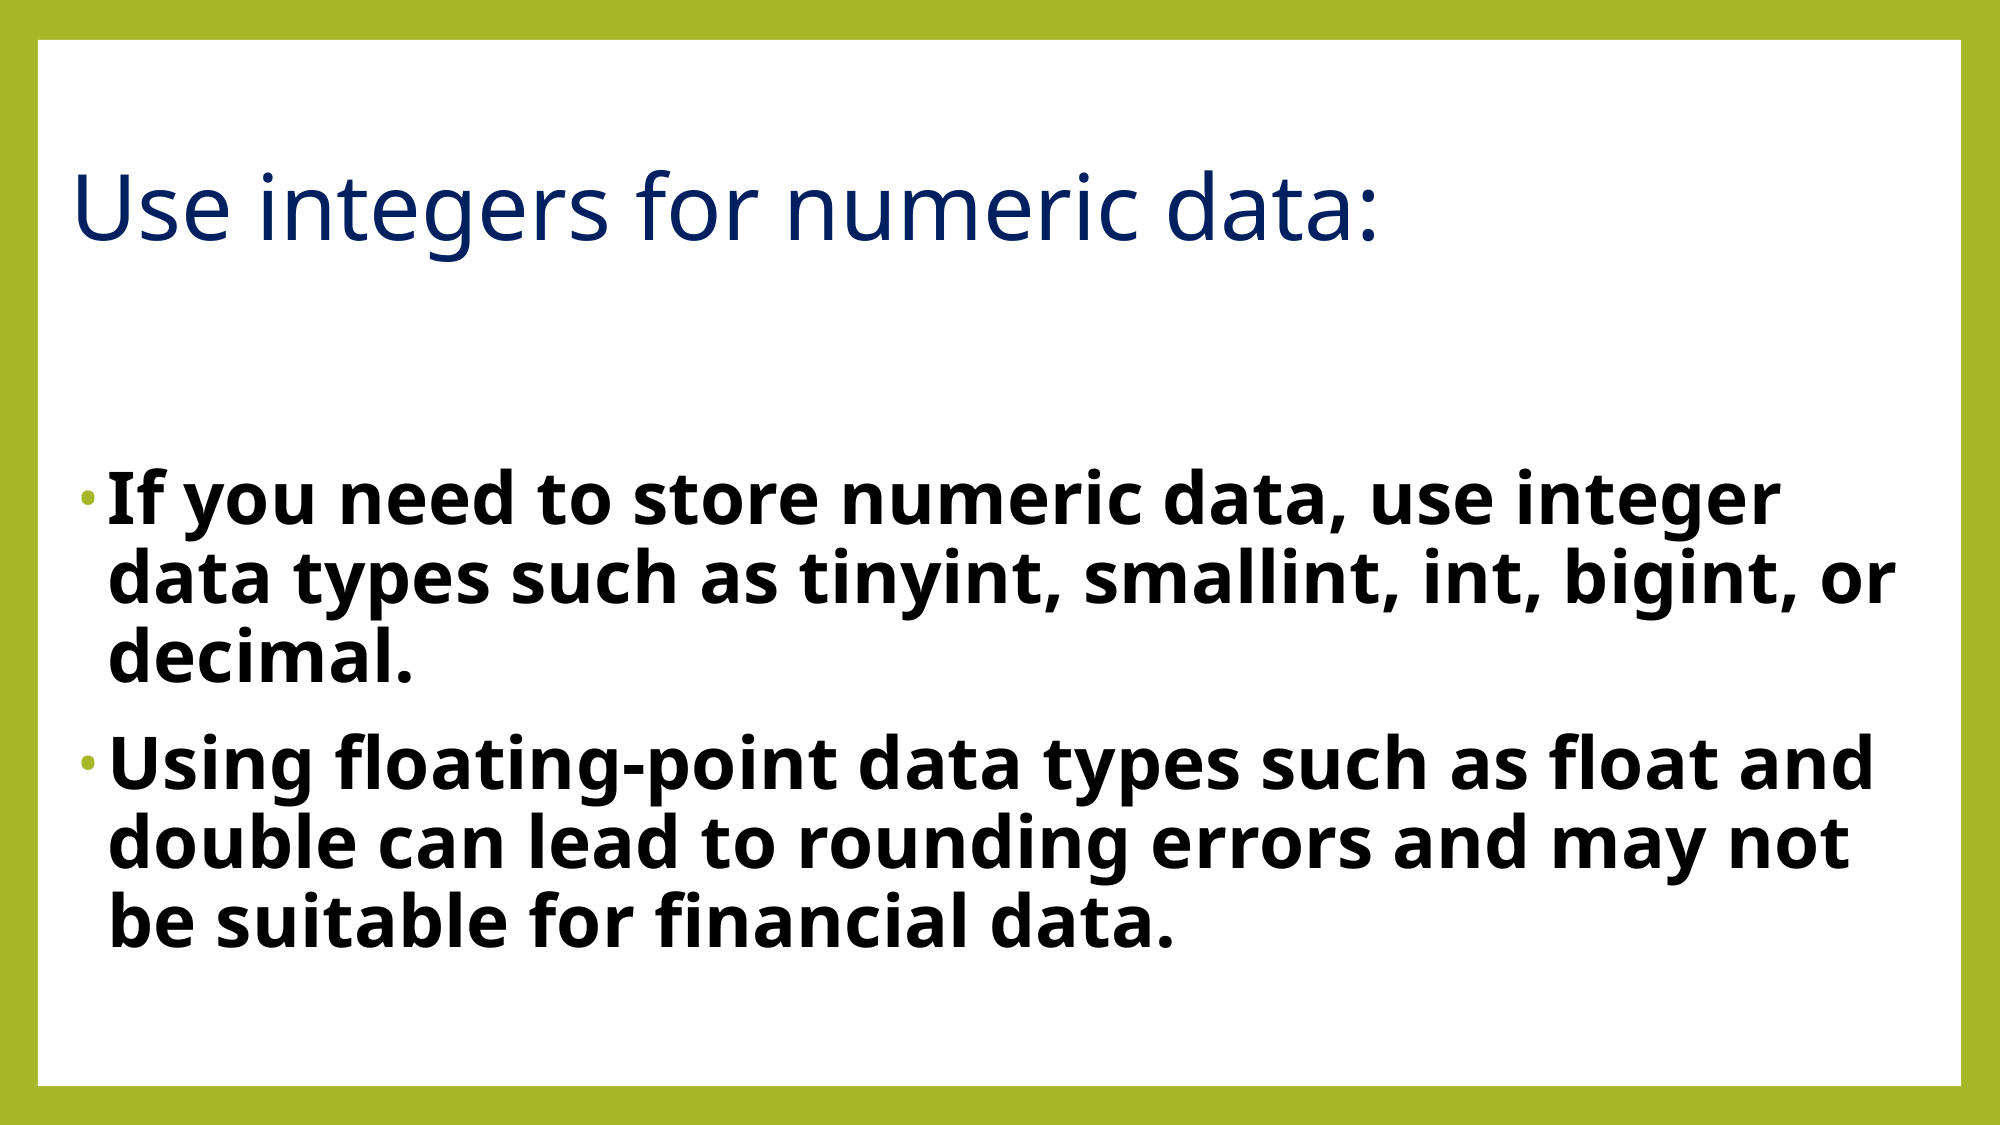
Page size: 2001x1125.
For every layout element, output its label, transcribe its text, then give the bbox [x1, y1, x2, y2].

title Use integers for numeric data: [55, 99, 1944, 323]
list If you need to store numeric data, use integer data types such as tinyint, smallint, int, bigint, or decimal. Using floating-point data types such as float and double can lead to rounding errors and may not be suitable for financial data. [55, 337, 1944, 1050]
